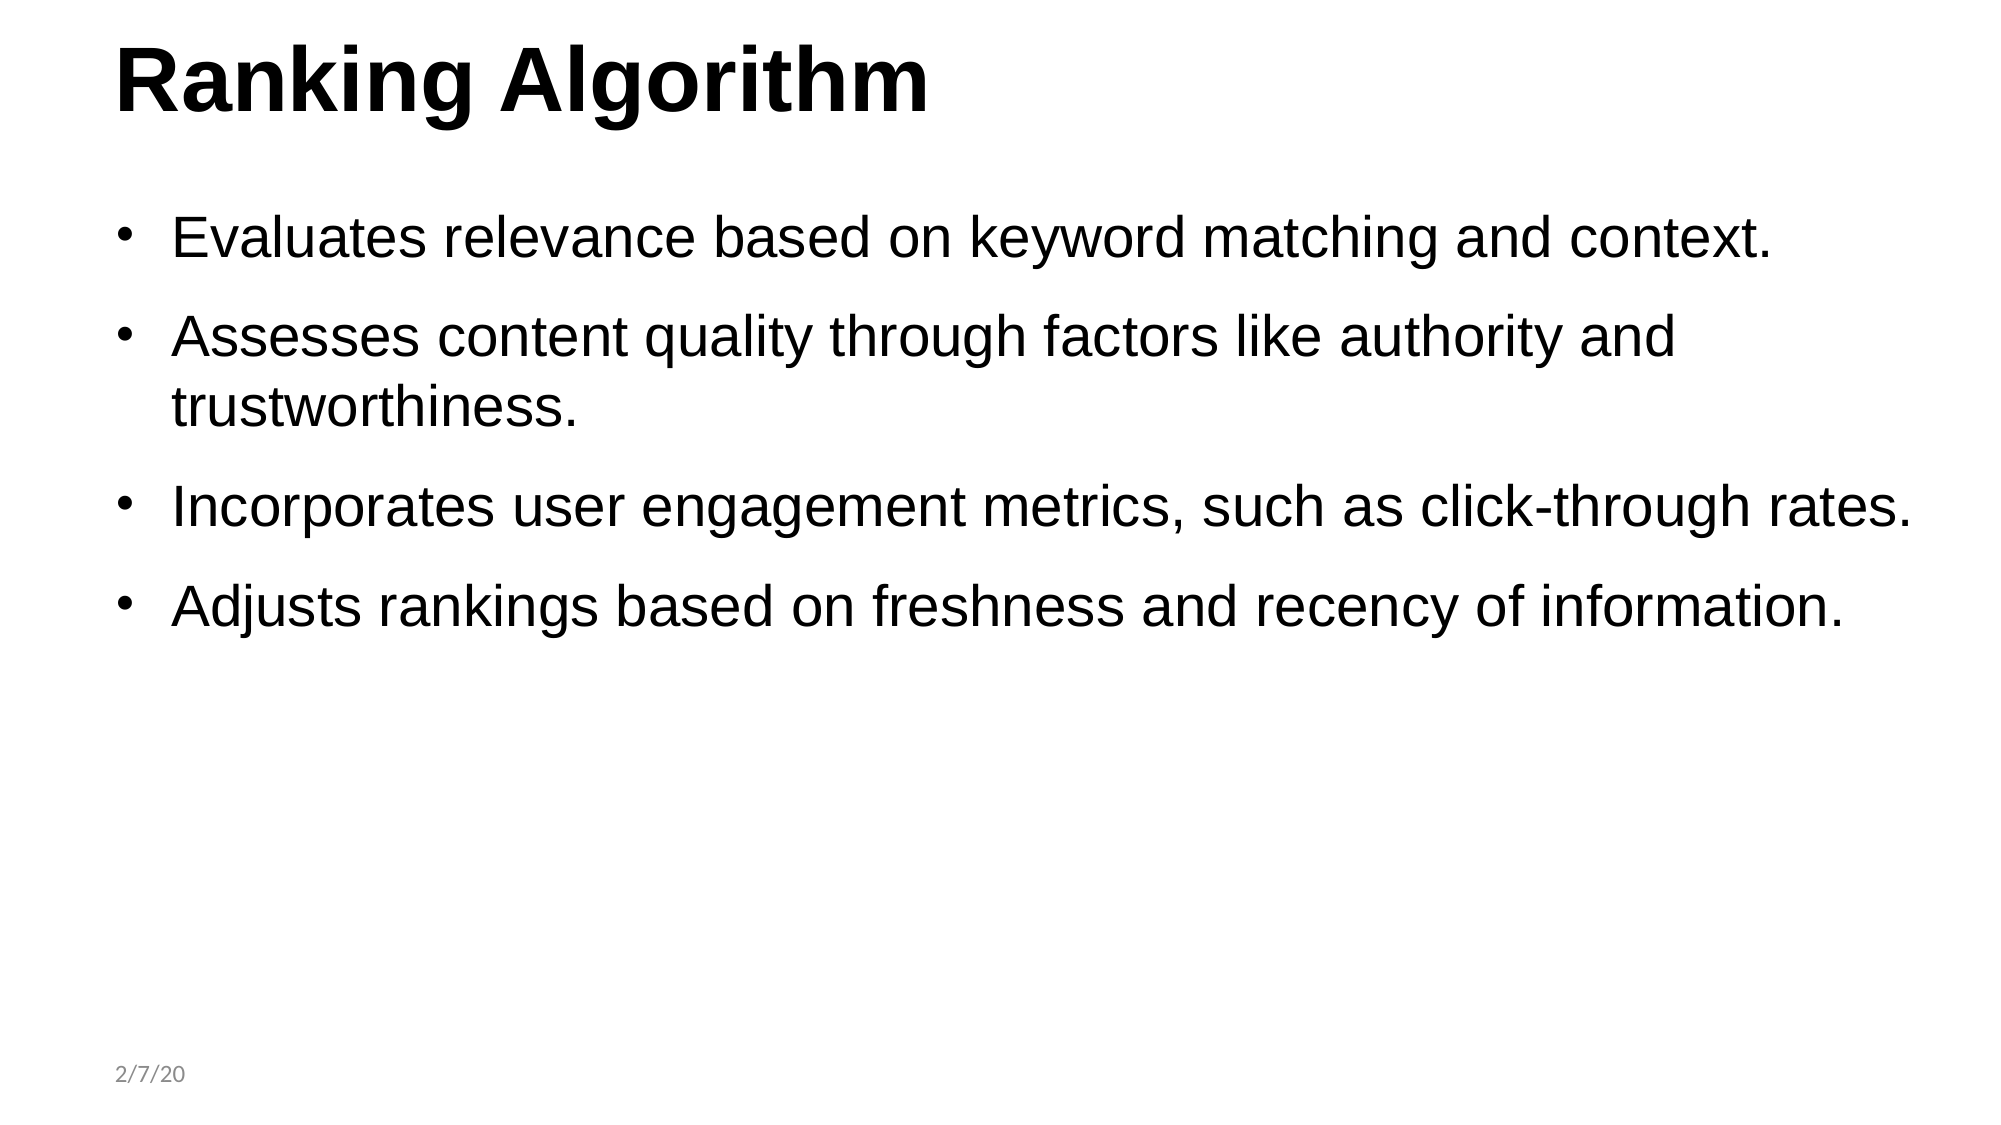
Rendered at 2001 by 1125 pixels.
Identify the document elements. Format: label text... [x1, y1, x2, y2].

title Ranking Algorithm [99, 44, 1900, 191]
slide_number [99, 1042, 567, 1103]
list Evaluates relevance based on keyword matching and context. Assesses content quality through factors like authority and trustworthiness. Incorporates user engagement metrics, such as click-through rates. Adjusts rankings based on freshness and recency of information. [99, 191, 1957, 977]
